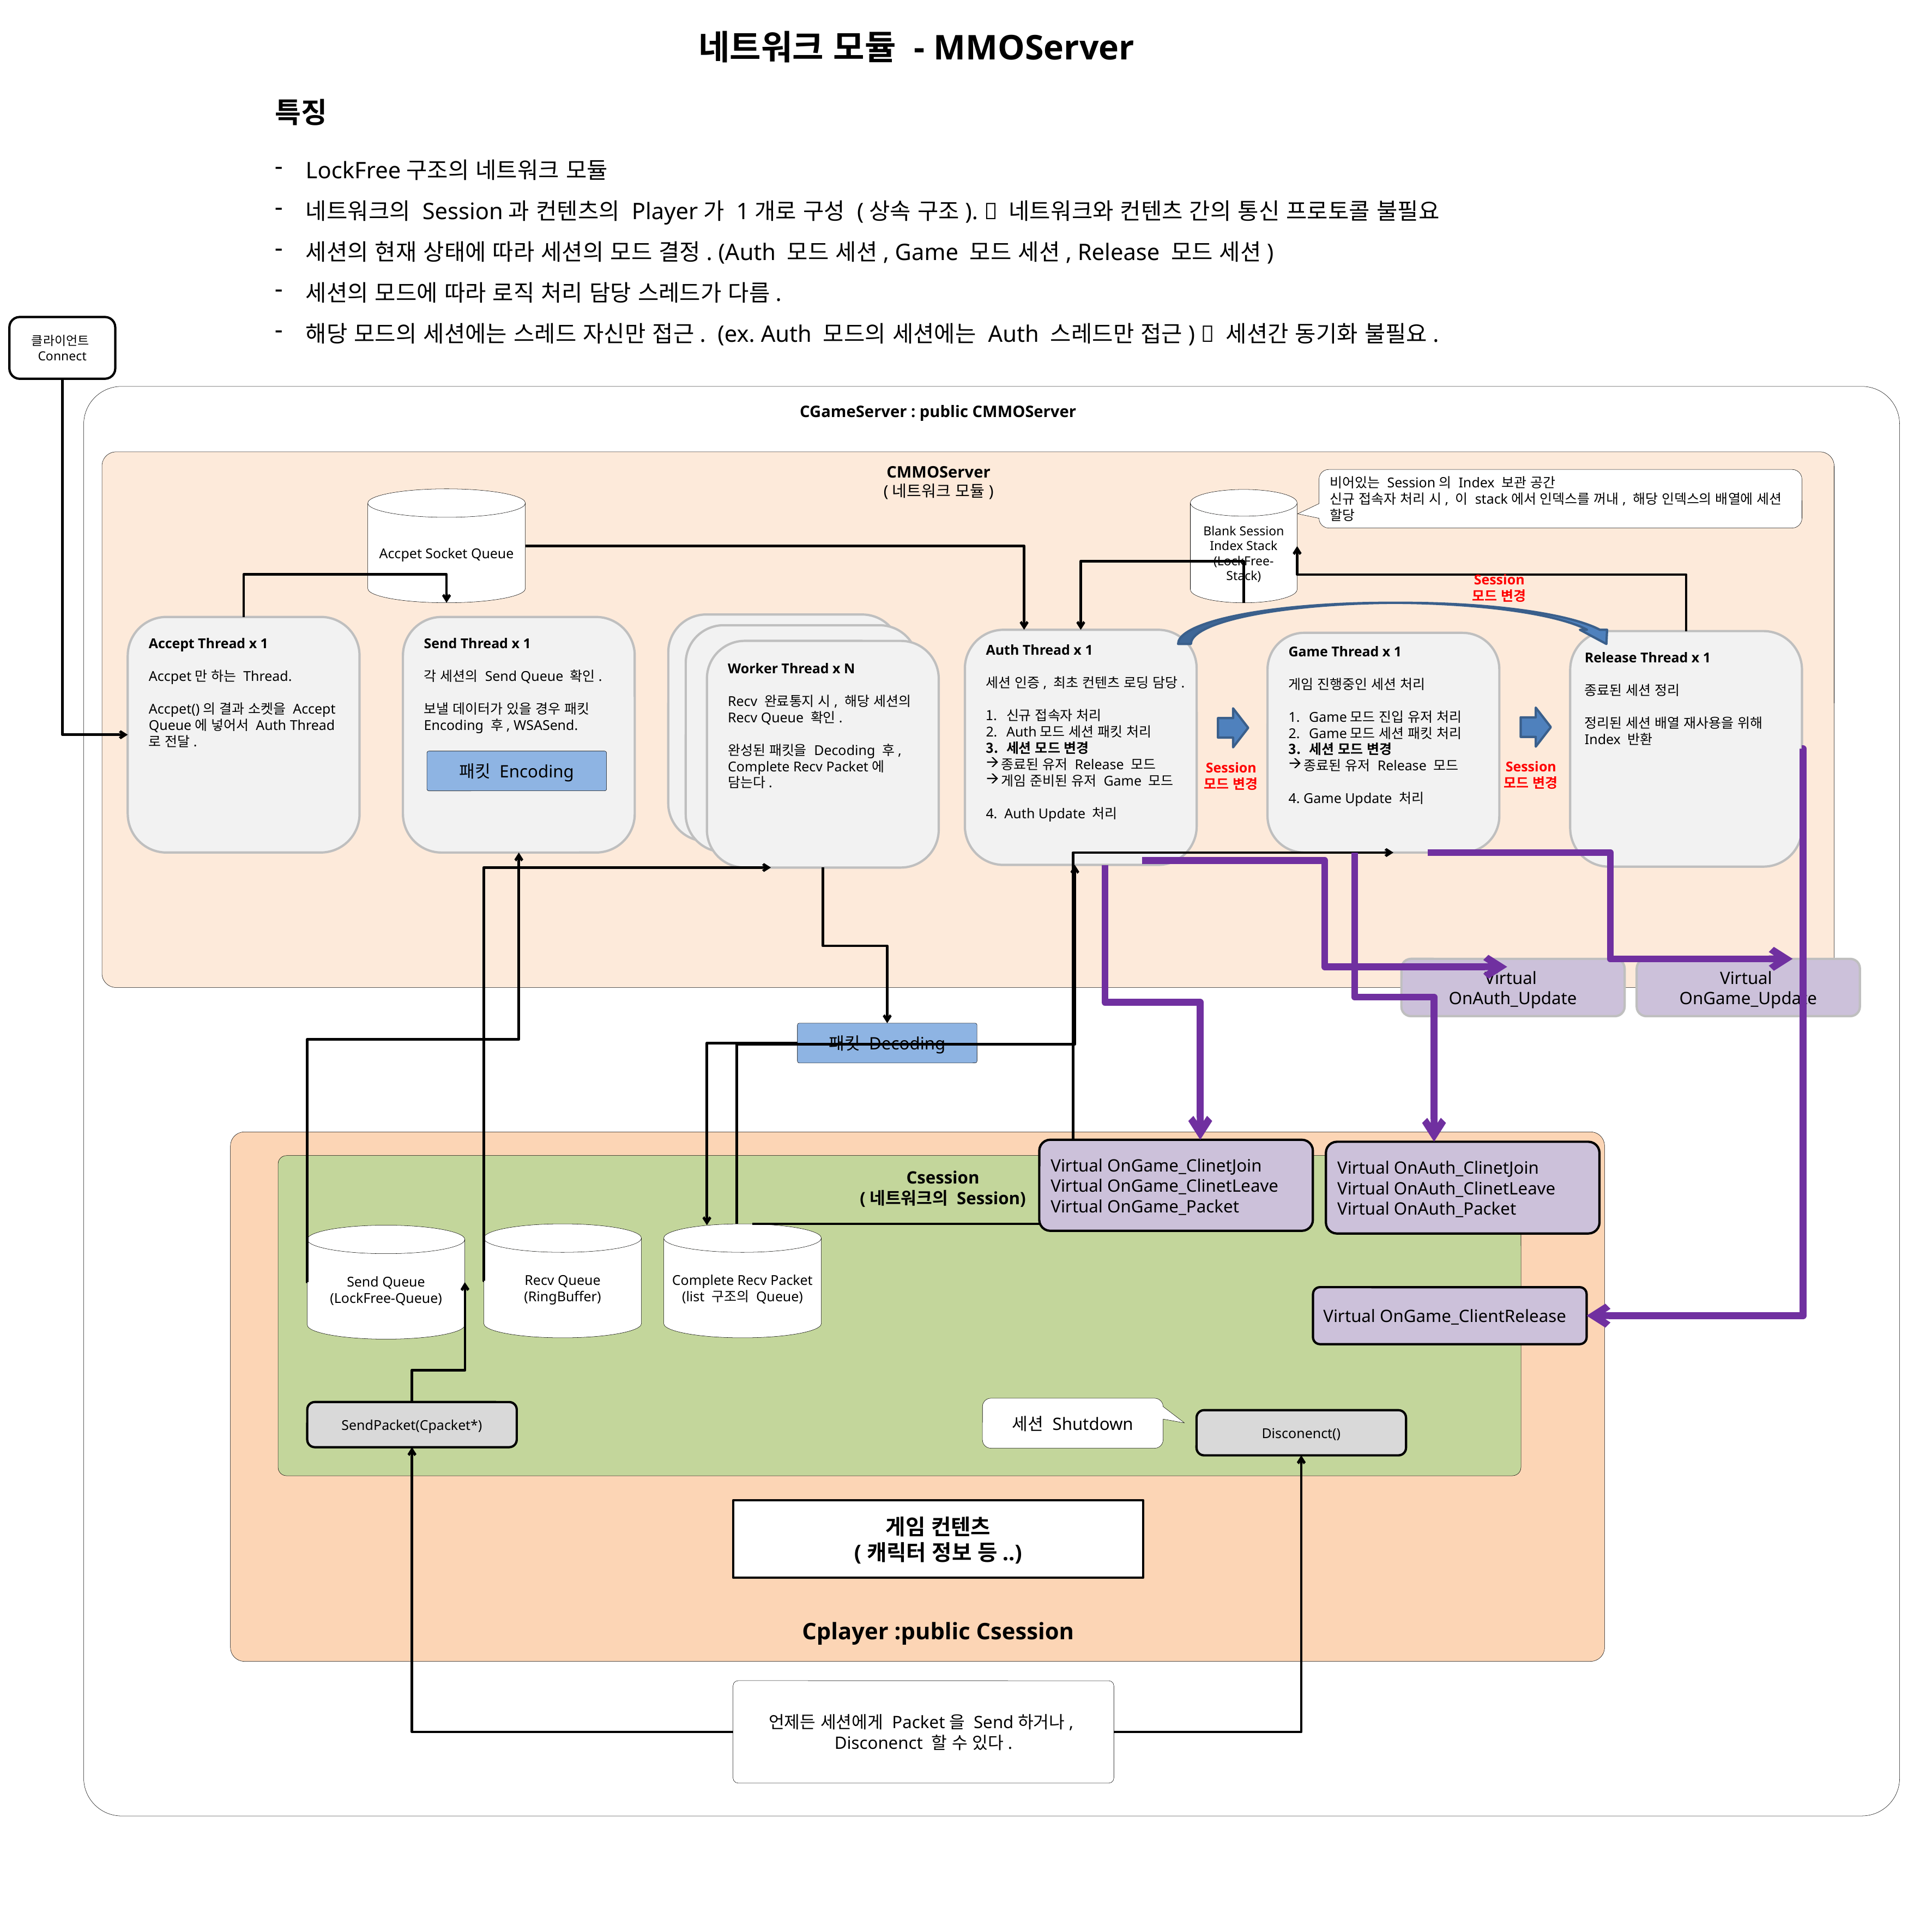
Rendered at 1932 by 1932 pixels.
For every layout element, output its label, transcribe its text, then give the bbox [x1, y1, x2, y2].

text_box Virtual OnAuth_ClinetJoin Virtual OnAuth_ClinetLeave Virtual OnAuth_Packet [1325, 1140, 1584, 1235]
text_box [1448, 394, 1535, 783]
text_box 클라이언트 Connect [8, 316, 117, 380]
text_box CMMOServer (네트워크 모듈) [875, 458, 1002, 505]
text_box [82, 385, 1901, 1818]
text_box 언제든 세션에게 Packet을 Send하거나, Disconenct 할 수 있다. [732, 1679, 1115, 1784]
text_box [1586, 748, 1802, 1316]
text_box [1537, 707, 1552, 747]
text_box [1231, 707, 1241, 717]
text_box Virtual OnGame_ClinetJoin Virtual OnGame_ClinetLeave Virtual OnGame_Packet [1261, 1138, 1314, 1232]
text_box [1080, 546, 1191, 630]
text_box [525, 545, 1024, 630]
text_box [1015, 954, 1269, 1050]
text_box 특징 LockFree구조의 네트워크 모듈 네트워크의 Session과 컨텐츠의 Player가 1개로 구성 (상속 구조).  네트워크와 컨텐츠 간의 통신 프로토콜 불필요 세션의 현재 상태에 따라 세션의 모드 결정. (Auth 모드 세션, Game 모드 세션, Release 모드 세션) 세션의 모드에 따라 로직 처리 담당 스레드가 다름. 해당 모드의 세션에는 스레드 자신만 접근. (ex. Auth 모드의 세션에는 Auth 스레드만 접근)  세션간 동기화 불필요. [267, 90, 1448, 351]
text_box Session 모드 변경 [1496, 754, 1554, 795]
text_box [726, 875, 1085, 1214]
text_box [1249, 957, 1269, 1037]
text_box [1556, 723, 1664, 1089]
text_box [1537, 611, 1609, 645]
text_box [887, 1055, 1259, 1359]
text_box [1271, 731, 1378, 1096]
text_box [270, 519, 342, 644]
text_box 네트워크 모듈 - MMOServer [690, 21, 1143, 70]
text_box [488, 941, 723, 1150]
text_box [1113, 1455, 1302, 1732]
text_box 세션 Shutdown [981, 1397, 1186, 1450]
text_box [367, 1357, 431, 1384]
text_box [0, 524, 273, 590]
text_box Virtual OnGame_ClientRelease [1312, 1286, 1588, 1345]
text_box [412, 1447, 733, 1732]
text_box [1380, 957, 1539, 1037]
text_box [1177, 601, 1446, 645]
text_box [707, 1043, 798, 1225]
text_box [887, 717, 1259, 953]
text_box 패킷 Encoding [426, 750, 608, 792]
text_box Session 모드 변경 [1261, 754, 1266, 796]
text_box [265, 972, 485, 1106]
